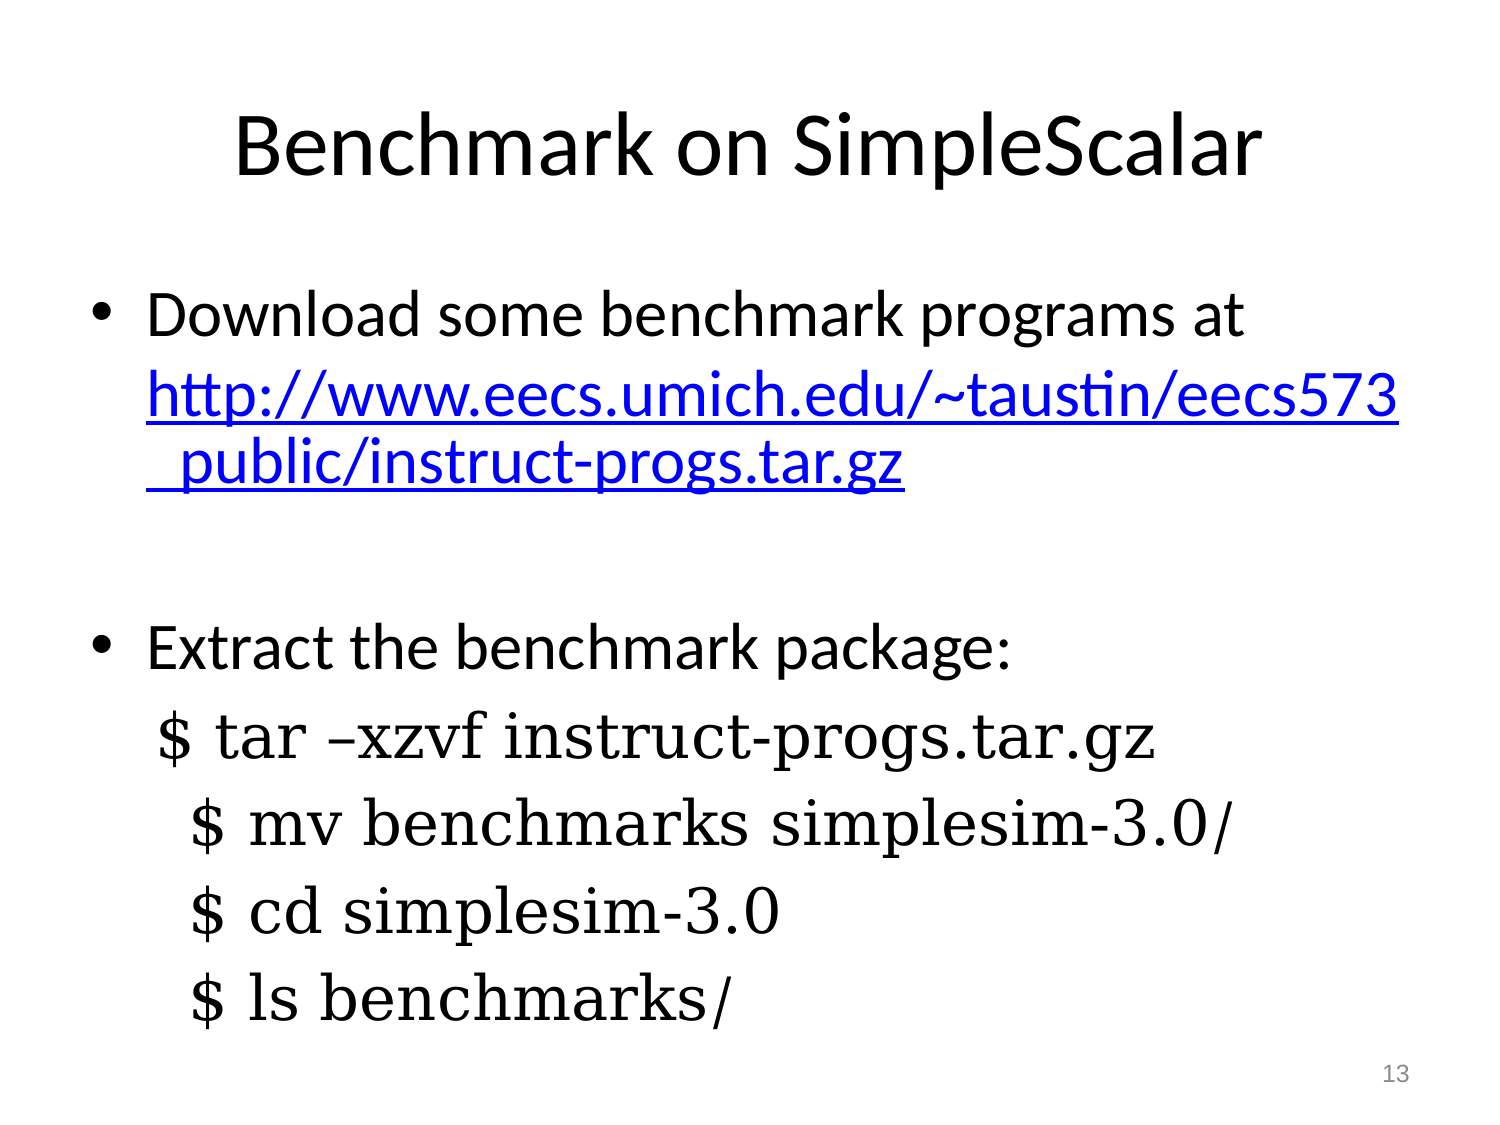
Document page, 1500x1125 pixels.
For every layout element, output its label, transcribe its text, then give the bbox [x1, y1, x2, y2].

slide_number 13 [1074, 1042, 1425, 1103]
list Download some benchmark programs at http://www.eecs.umich.edu/~taustin/eecs573_public/instruct-progs.tar.gz Extract the benchmark package: $ tar –xzvf instruct-progs.tar.gz $ mv benchmarks simplesim-3.0/ $ cd simplesim-3.0 $ ls benchmarks/ [74, 262, 1426, 1006]
title Benchmark on SimpleScalar [74, 44, 1426, 233]
